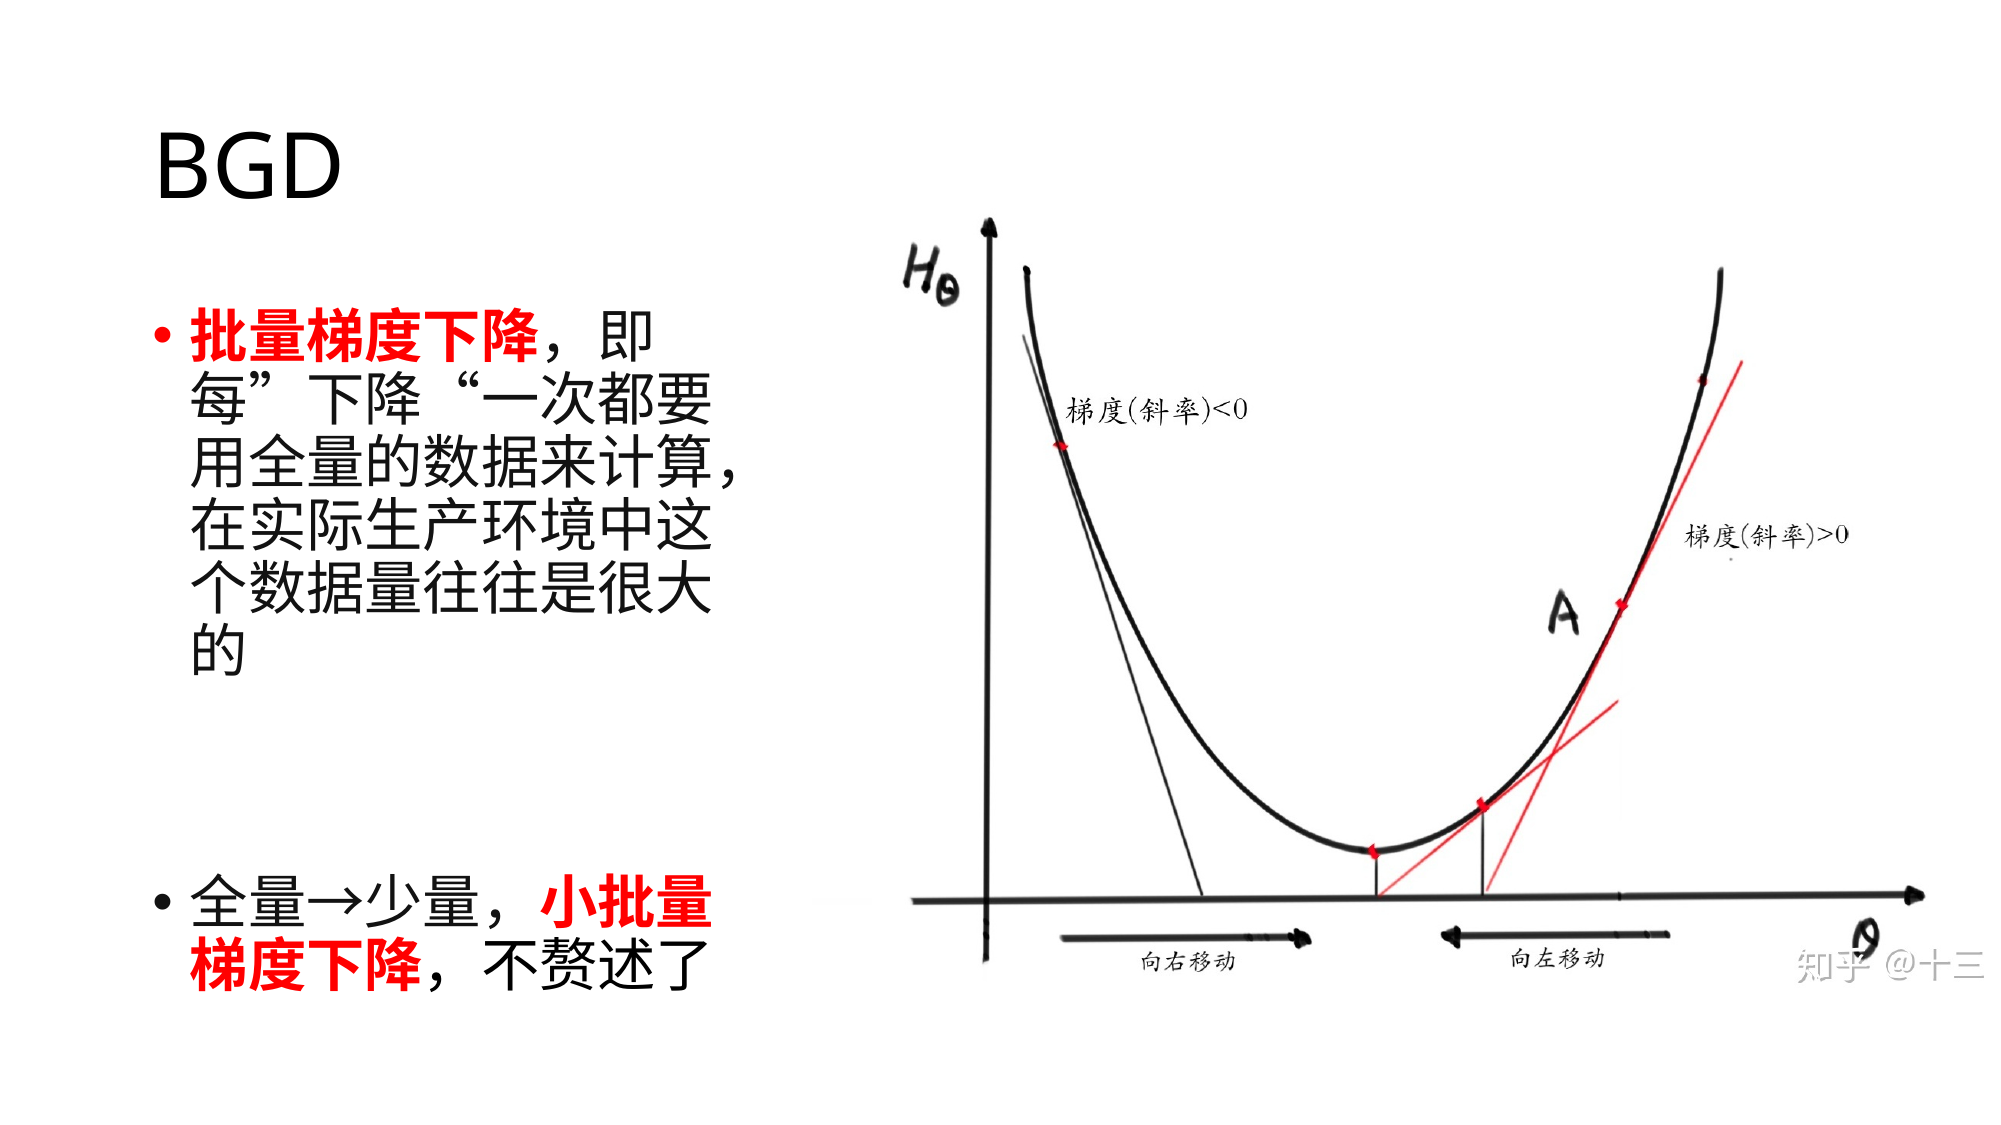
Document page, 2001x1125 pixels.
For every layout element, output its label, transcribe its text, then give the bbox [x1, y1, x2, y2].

picture [812, 165, 2000, 1014]
list 批量梯度下降，即每”下降“一次都要用全量的数据来计算，在实际生产环境中这个数据量往往是很大的 全量→少量，小批量梯度下降，不赘述了 [137, 299, 782, 1014]
title BGD [137, 59, 1863, 278]
